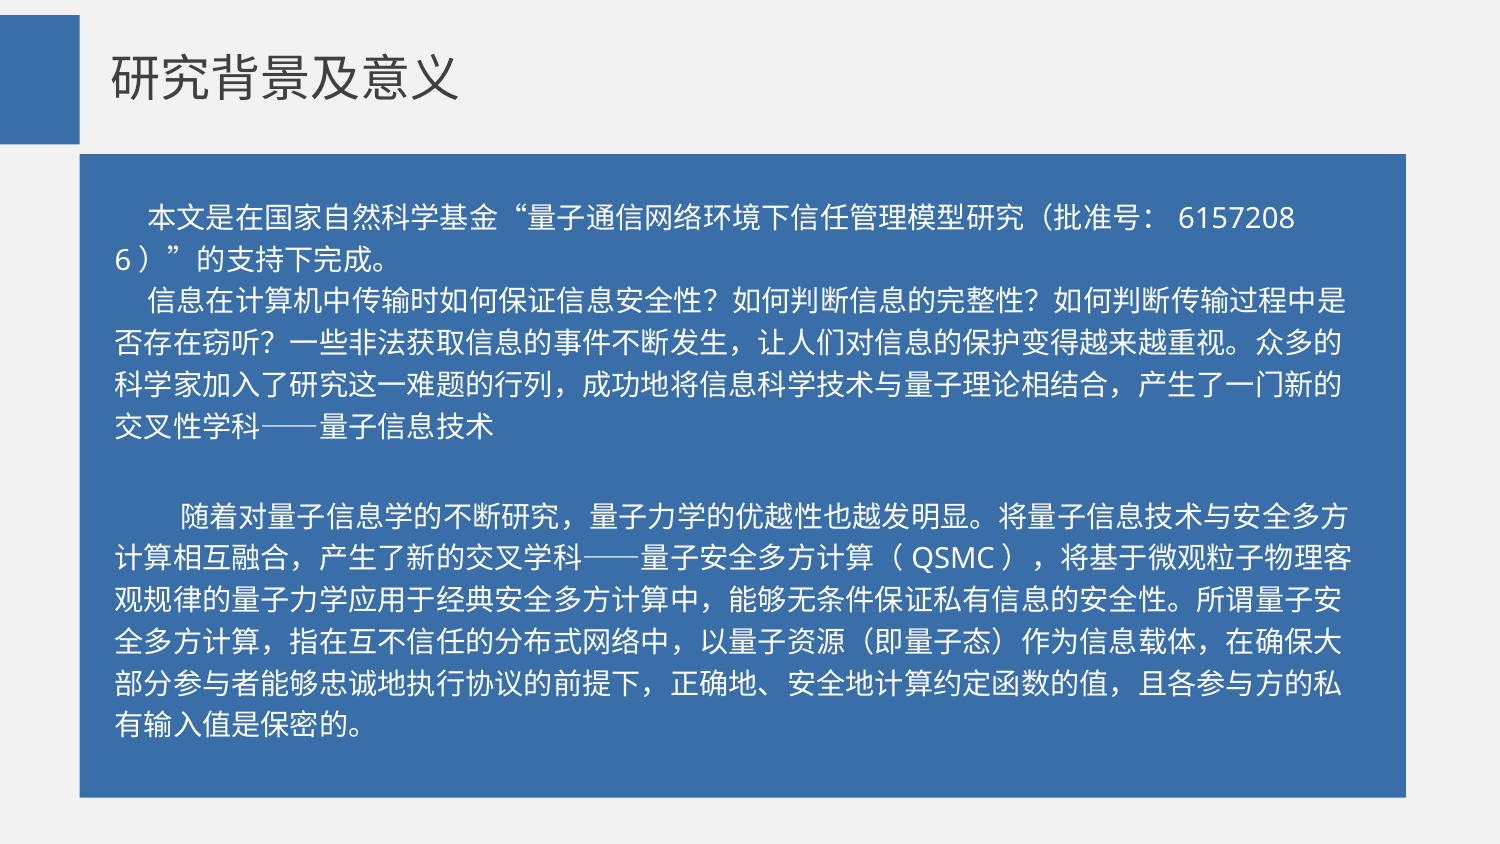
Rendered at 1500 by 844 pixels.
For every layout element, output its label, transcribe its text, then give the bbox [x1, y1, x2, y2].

text_box [79, 153, 1407, 799]
text_box 本文是在国家自然科学基金“量子通信网络环境下信任管理模型研究（批准号：61572086）”的支持下完成。 信息在计算机中传输时如何保证信息安全性？如何判断信息的完整性？如何判断传输过程中是否存在窃听？一些非法获取信息的事件不断发生，让人们对信息的保护变得越来越重视。众多的科学家加入了研究这一难题的行列，成功地将信息科学技术与量子理论相结合，产生了一门新的交叉性学科——量子信息技术 [99, 185, 1386, 451]
text_box 随着对量子信息学的不断研究，量子力学的优越性也越发明显。将量子信息技术与安全多方计算相互融合，产生了新的交叉学科——量子安全多方计算（QSMC），将基于微观粒子物理客观规律的量子力学应用于经典安全多方计算中，能够无条件保证私有信息的安全性。所谓量子安全多方计算，指在互不信任的分布式网络中，以量子资源（即量子态）作为信息载体，在确保大部分参与者能够忠诚地执行协议的前提下，正确地、安全地计算约定函数的值，且各参与方的私有输入值是保密的。 [99, 484, 1386, 749]
text_box 研究背景及意义 [95, 39, 476, 115]
